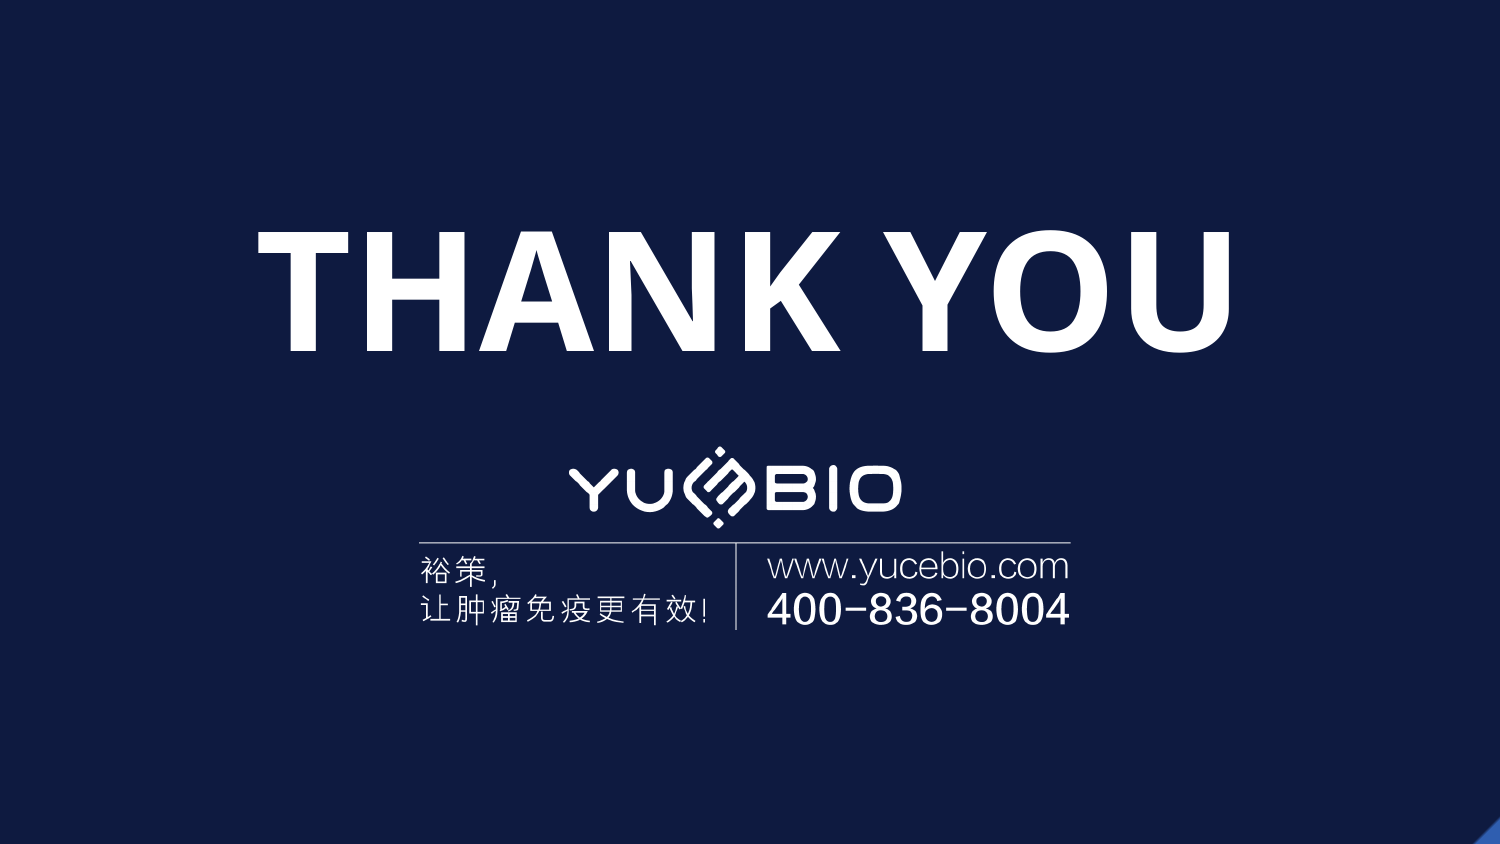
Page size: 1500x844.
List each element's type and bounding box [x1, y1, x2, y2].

picture [419, 446, 1081, 634]
